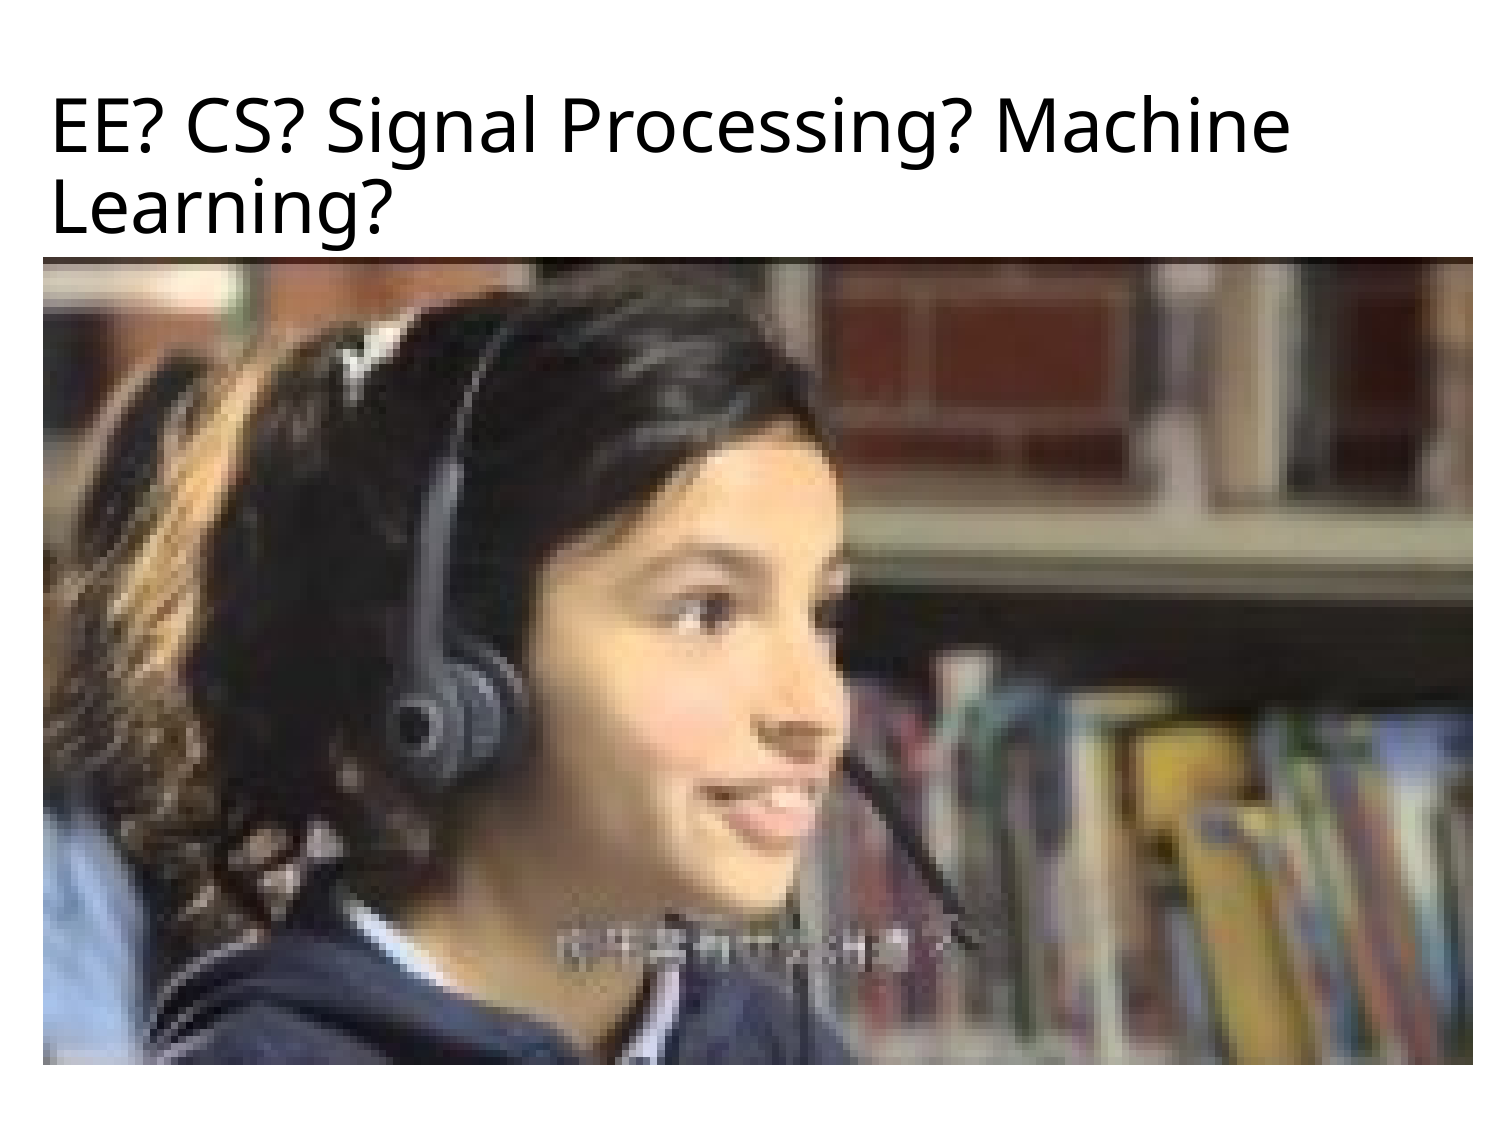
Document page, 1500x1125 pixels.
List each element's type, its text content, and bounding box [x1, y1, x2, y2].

title EE? CS? Signal Processing? Machine Learning? [34, 59, 1458, 278]
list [42, 256, 1474, 1066]
